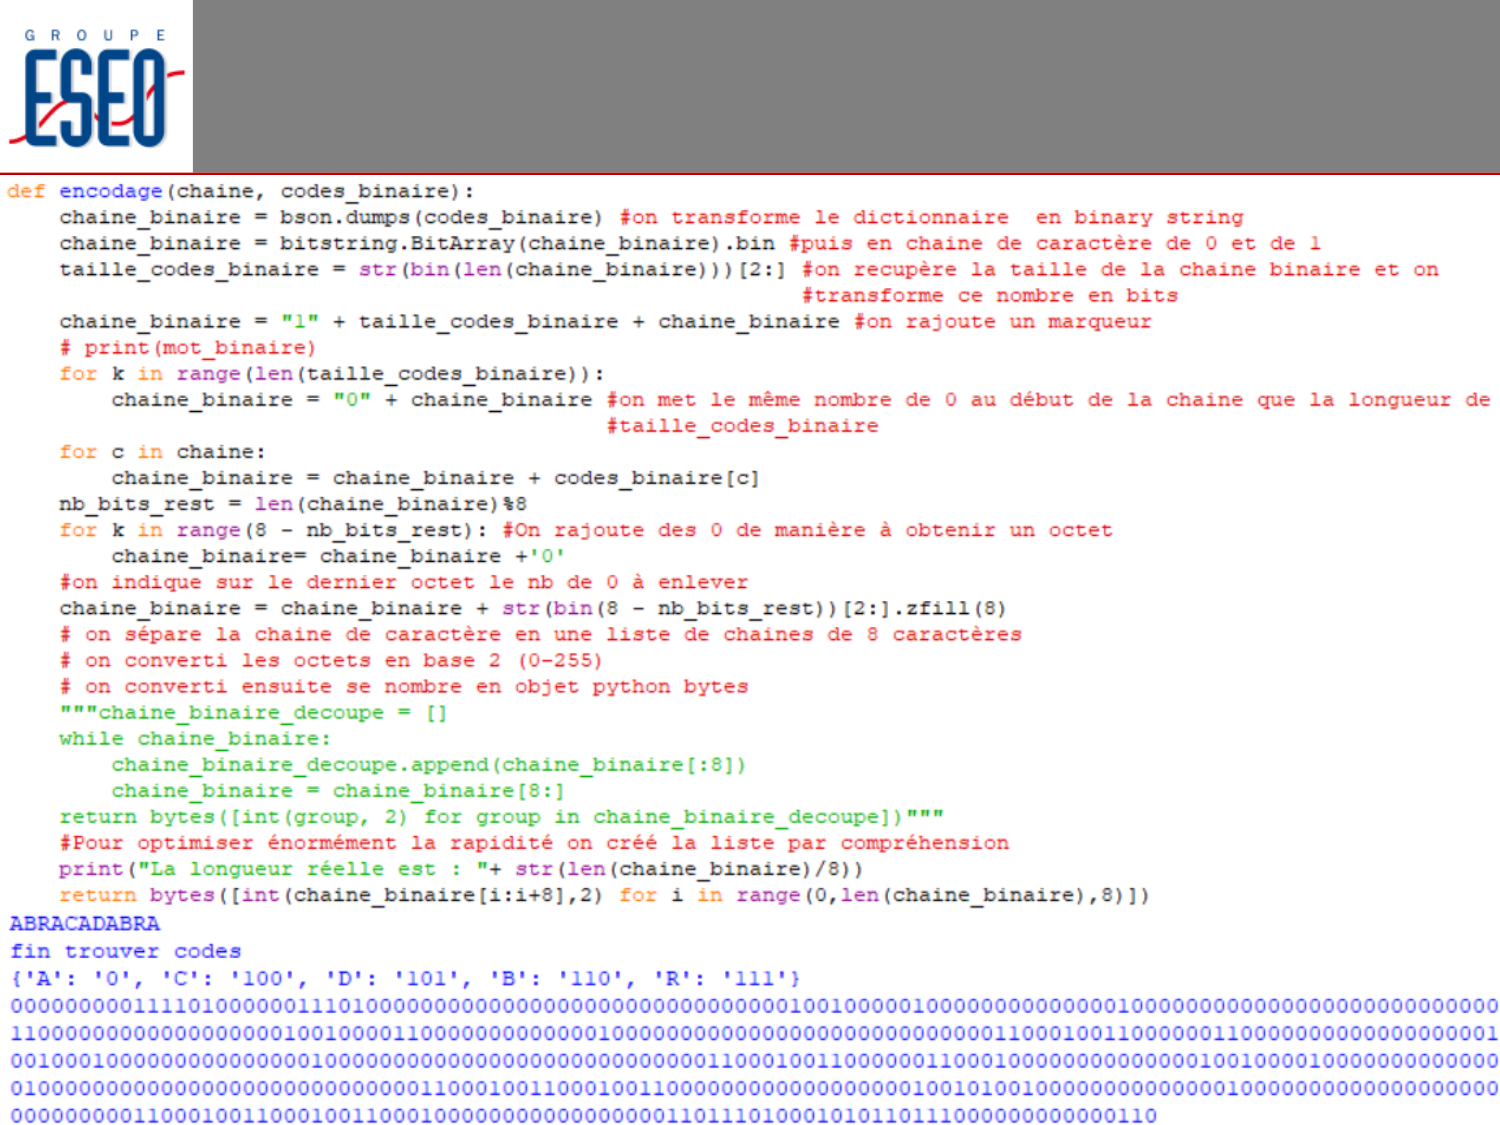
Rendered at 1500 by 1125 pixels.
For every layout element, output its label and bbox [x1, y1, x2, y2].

picture [5, 910, 1500, 1125]
picture [5, 22, 191, 155]
picture [0, 174, 1500, 909]
